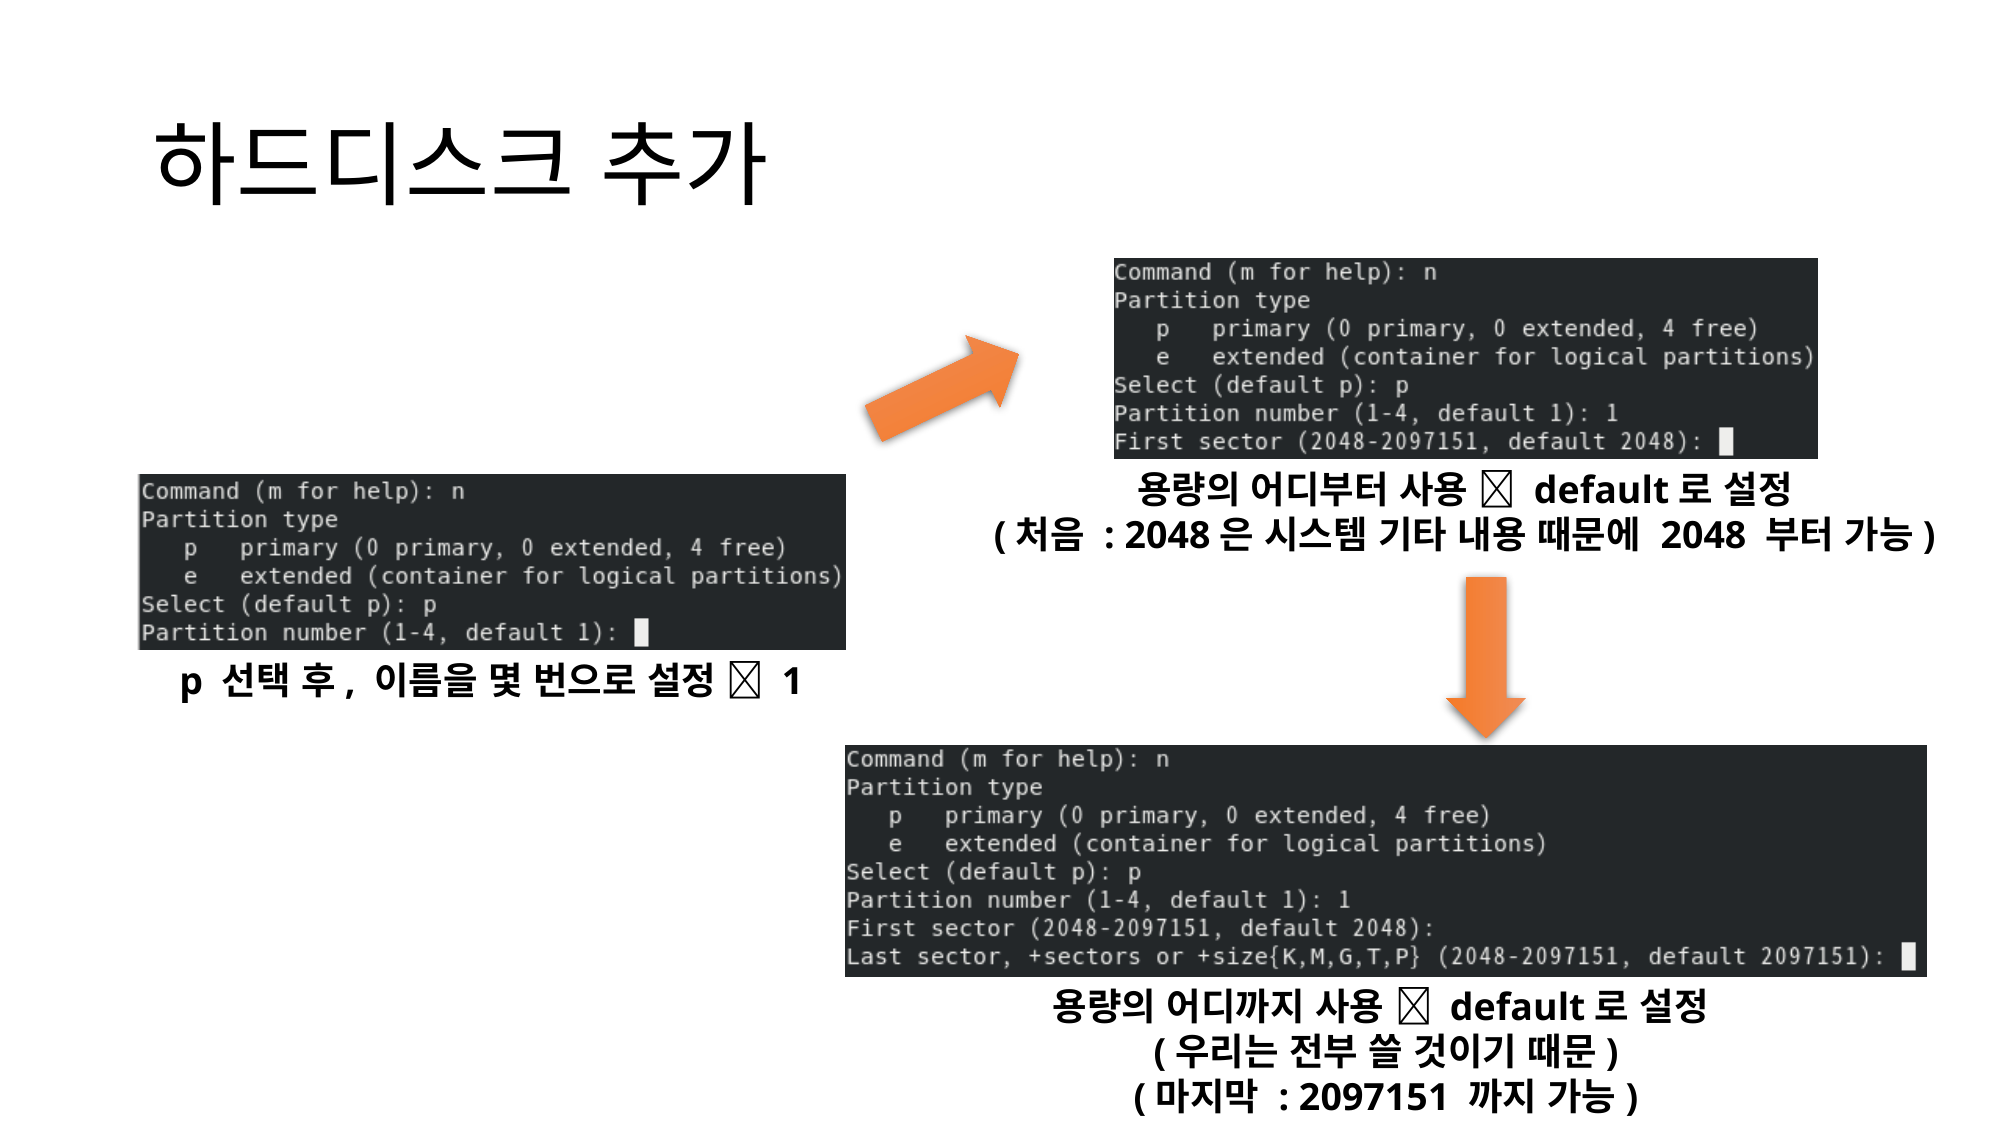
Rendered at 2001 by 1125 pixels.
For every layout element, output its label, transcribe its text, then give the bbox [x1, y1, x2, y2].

text_box [865, 335, 1019, 442]
title 하드디스크 추가 [137, 59, 1863, 278]
text_box 용량의 어디까지 사용  default로 설정 (우리는 전부 쓸 것이기 때문) (마지막 : 2097151 까지 가능) [1038, 977, 1735, 1125]
picture [137, 474, 846, 650]
picture [845, 745, 1927, 977]
picture [1114, 258, 1818, 459]
text_box [1446, 577, 1526, 738]
text_box p 선택 후, 이름을 몇 번으로 설정  1 [164, 650, 819, 710]
text_box 용량의 어디부터 사용  default로 설정 (처음 : 2048은 시스템 기타 내용 때문에 2048 부터 가능) [979, 458, 1951, 564]
